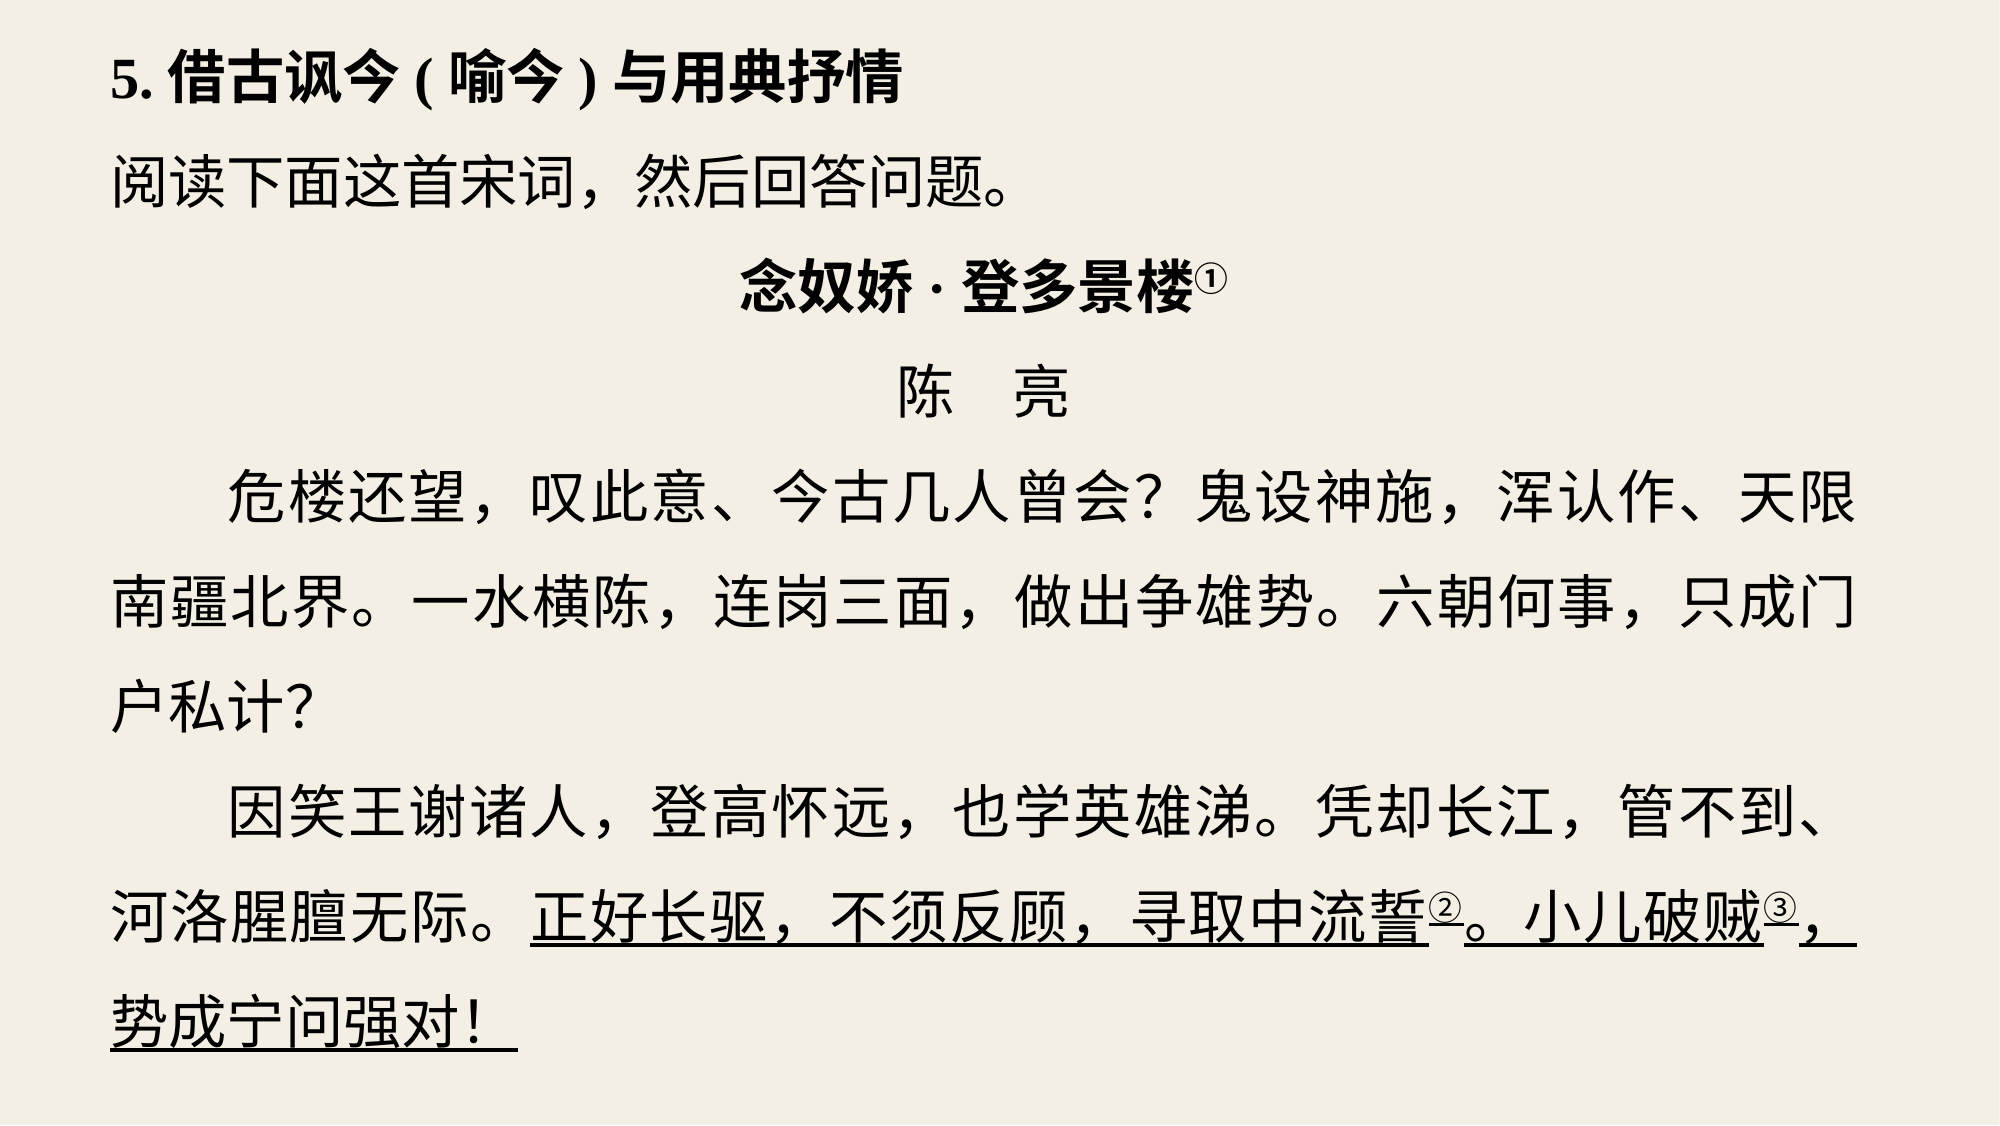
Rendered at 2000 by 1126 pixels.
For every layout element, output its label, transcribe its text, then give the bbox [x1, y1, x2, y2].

text_box 5.借古讽今(喻今)与用典抒情 阅读下面这首宋词，然后回答问题。 念奴娇·登多景楼① 陈 亮 危楼还望，叹此意、今古几人曾会？鬼设神施，浑认作、天限南疆北界。一水横陈，连岗三面，做出争雄势。六朝何事，只成门户私计？ 因笑王谢诸人，登高怀远，也学英雄涕。凭却长江，管不到、河洛腥膻无际。正好长驱，不须反顾，寻取中流誓②。小儿破贼③，势成宁问强对！ [90, 0, 1878, 1065]
